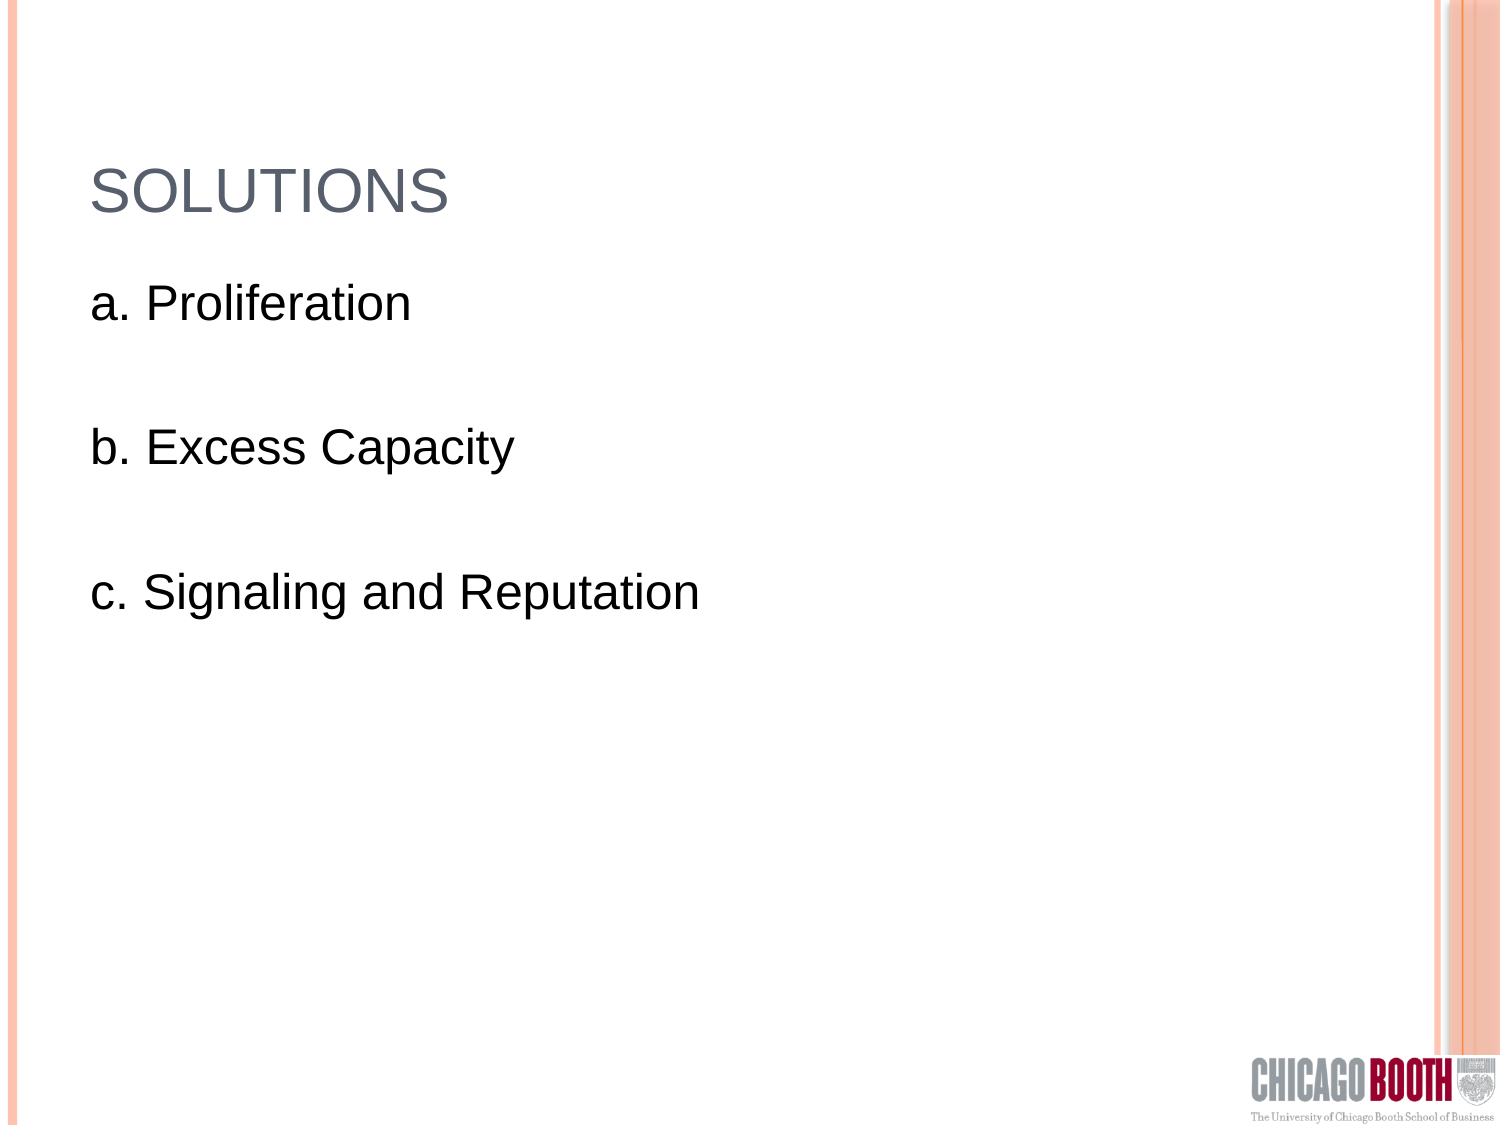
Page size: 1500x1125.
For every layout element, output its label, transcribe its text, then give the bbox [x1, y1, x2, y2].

title Solutions [75, 45, 1300, 233]
list a. Proliferation b. Excess Capacity c. Signaling and Reputation [74, 262, 1301, 1063]
picture [1246, 1055, 1500, 1125]
